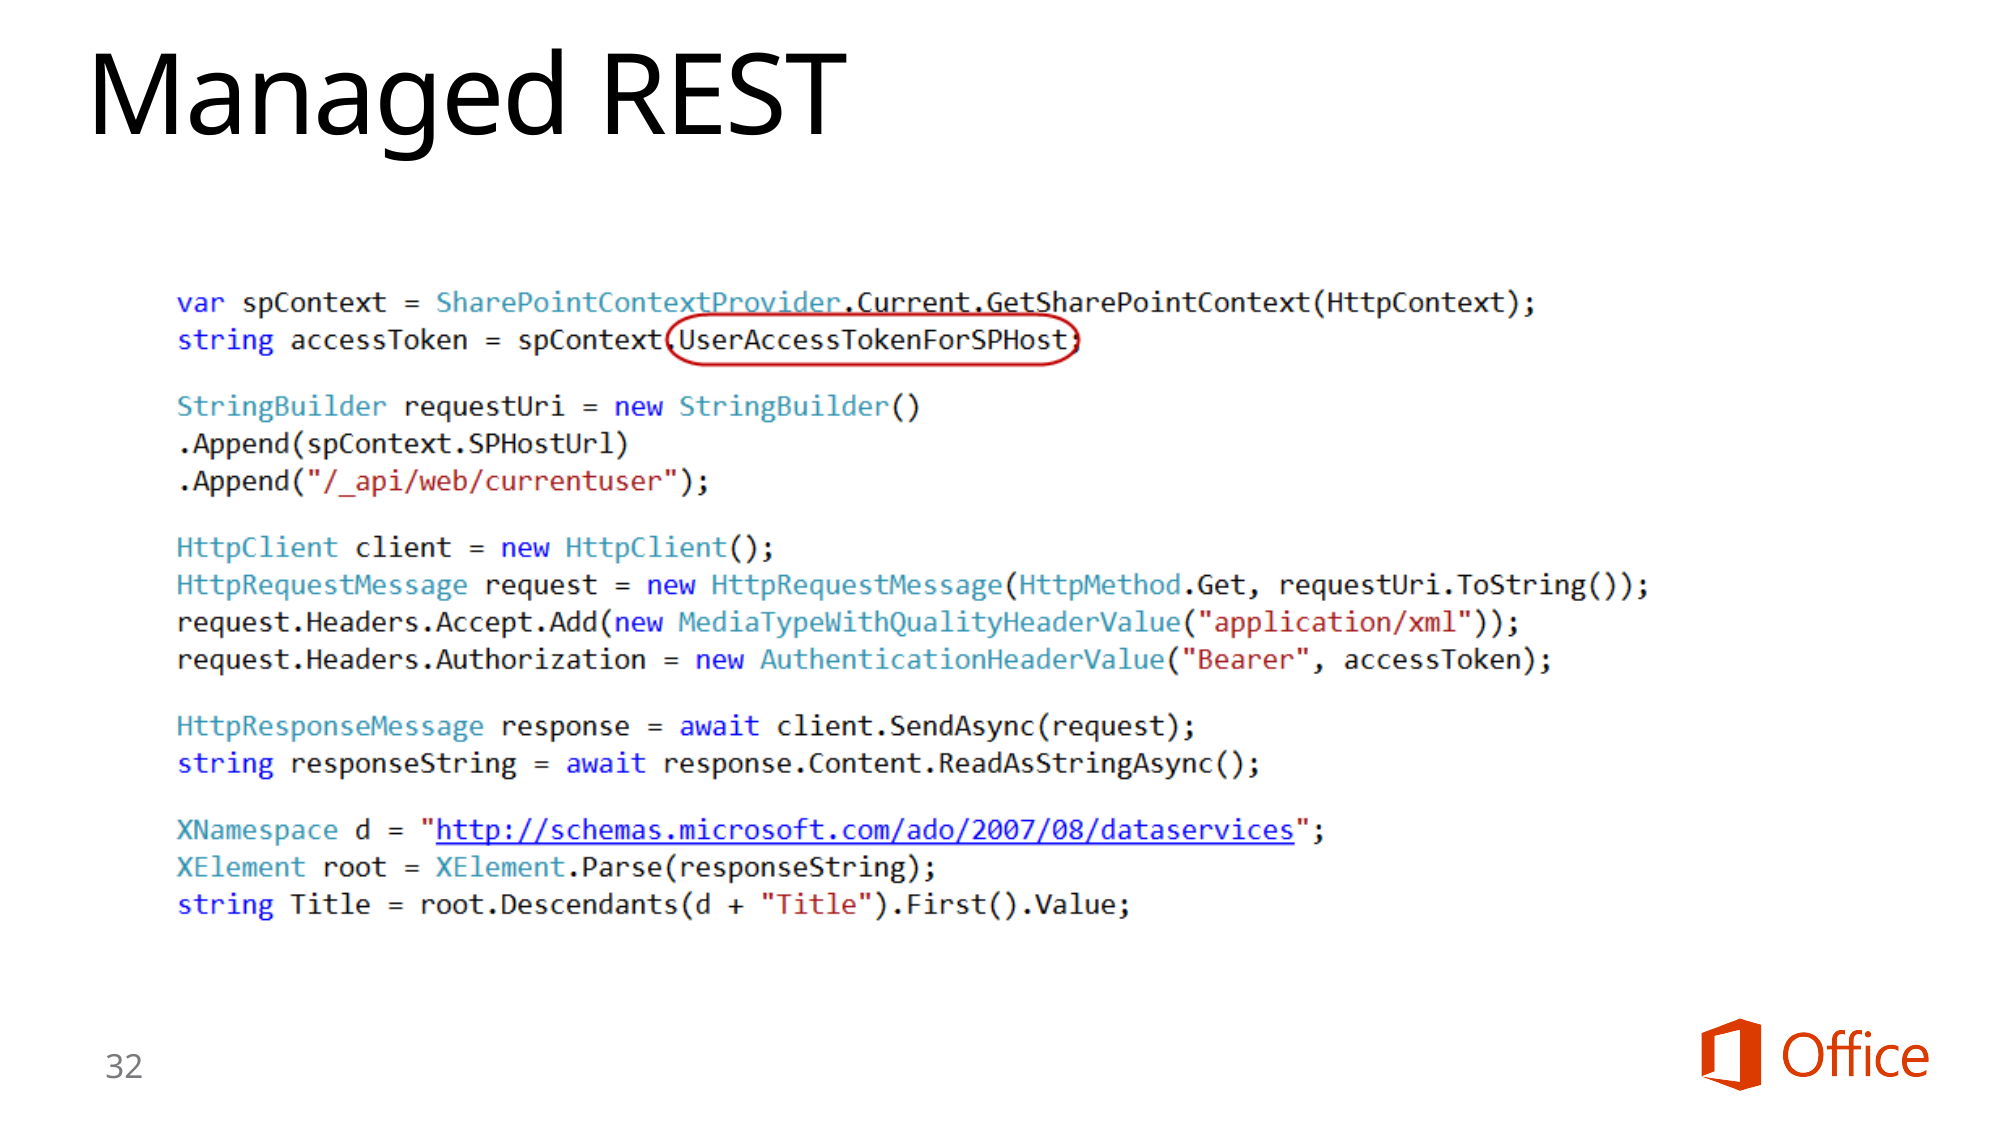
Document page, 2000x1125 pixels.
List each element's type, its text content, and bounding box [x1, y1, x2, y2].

picture [1670, 987, 1960, 1122]
title Managed REST [85, 37, 1914, 161]
picture [150, 270, 1766, 932]
slide_number 32 [85, 1049, 178, 1086]
